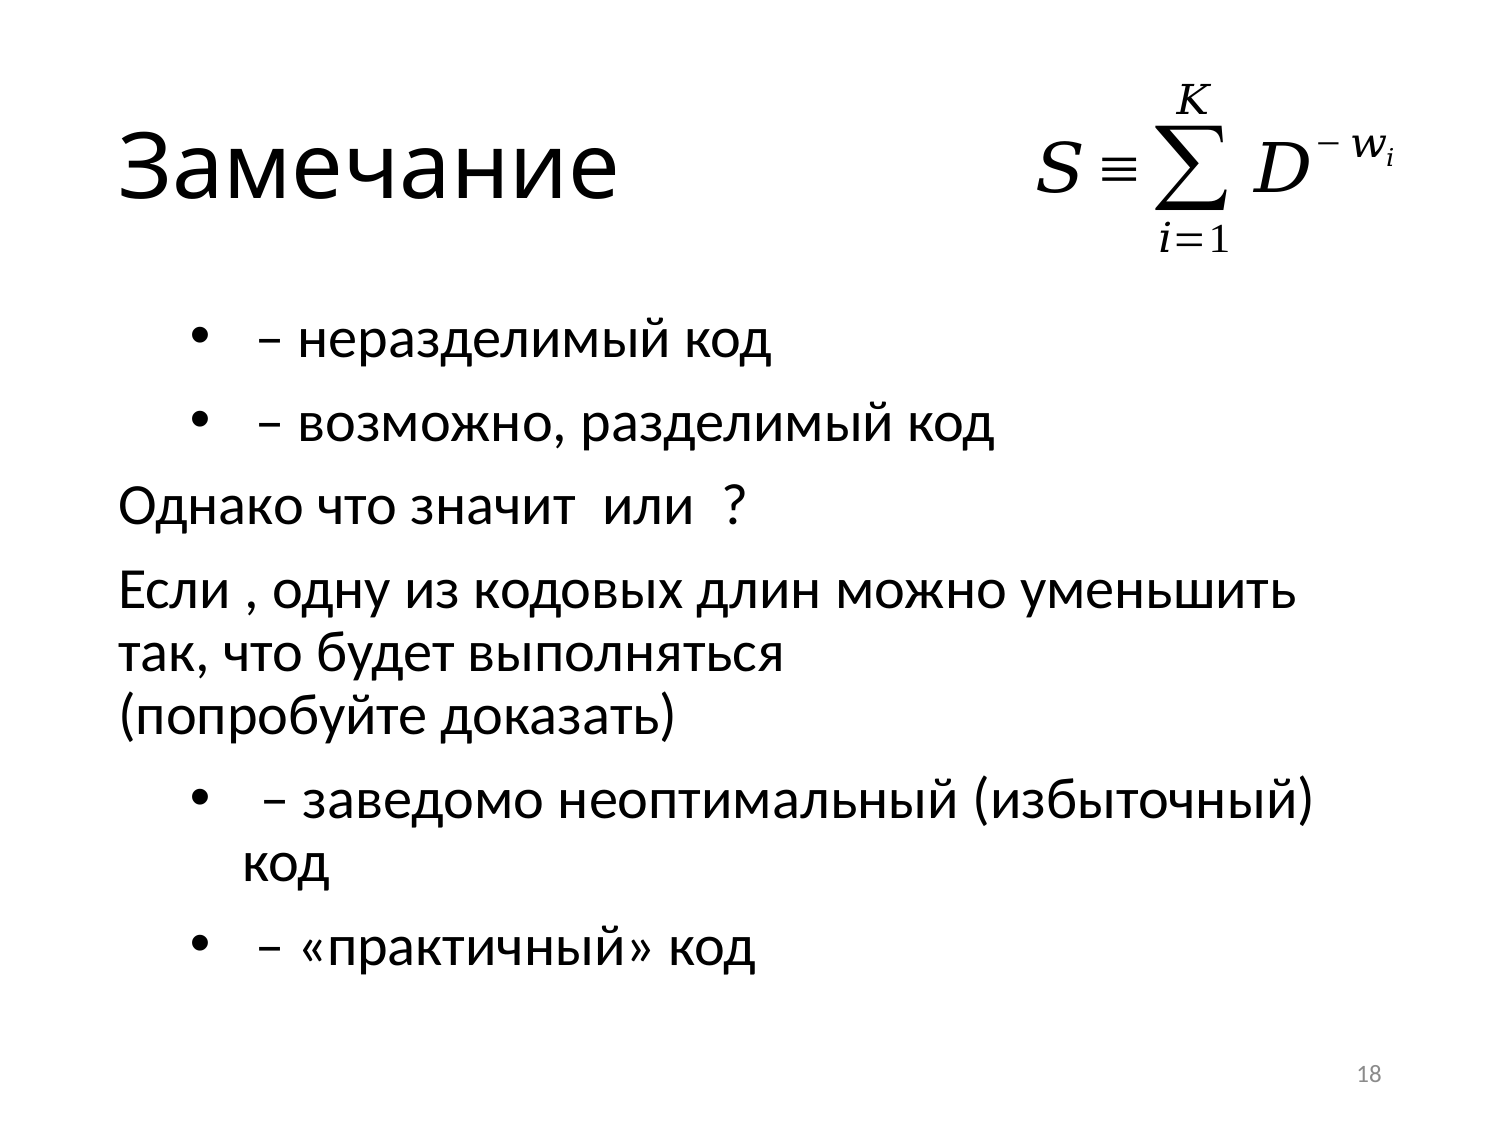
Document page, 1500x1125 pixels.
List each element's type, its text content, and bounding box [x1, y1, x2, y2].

slide_number 18 [1059, 1042, 1397, 1103]
title Замечание [103, 59, 1397, 278]
